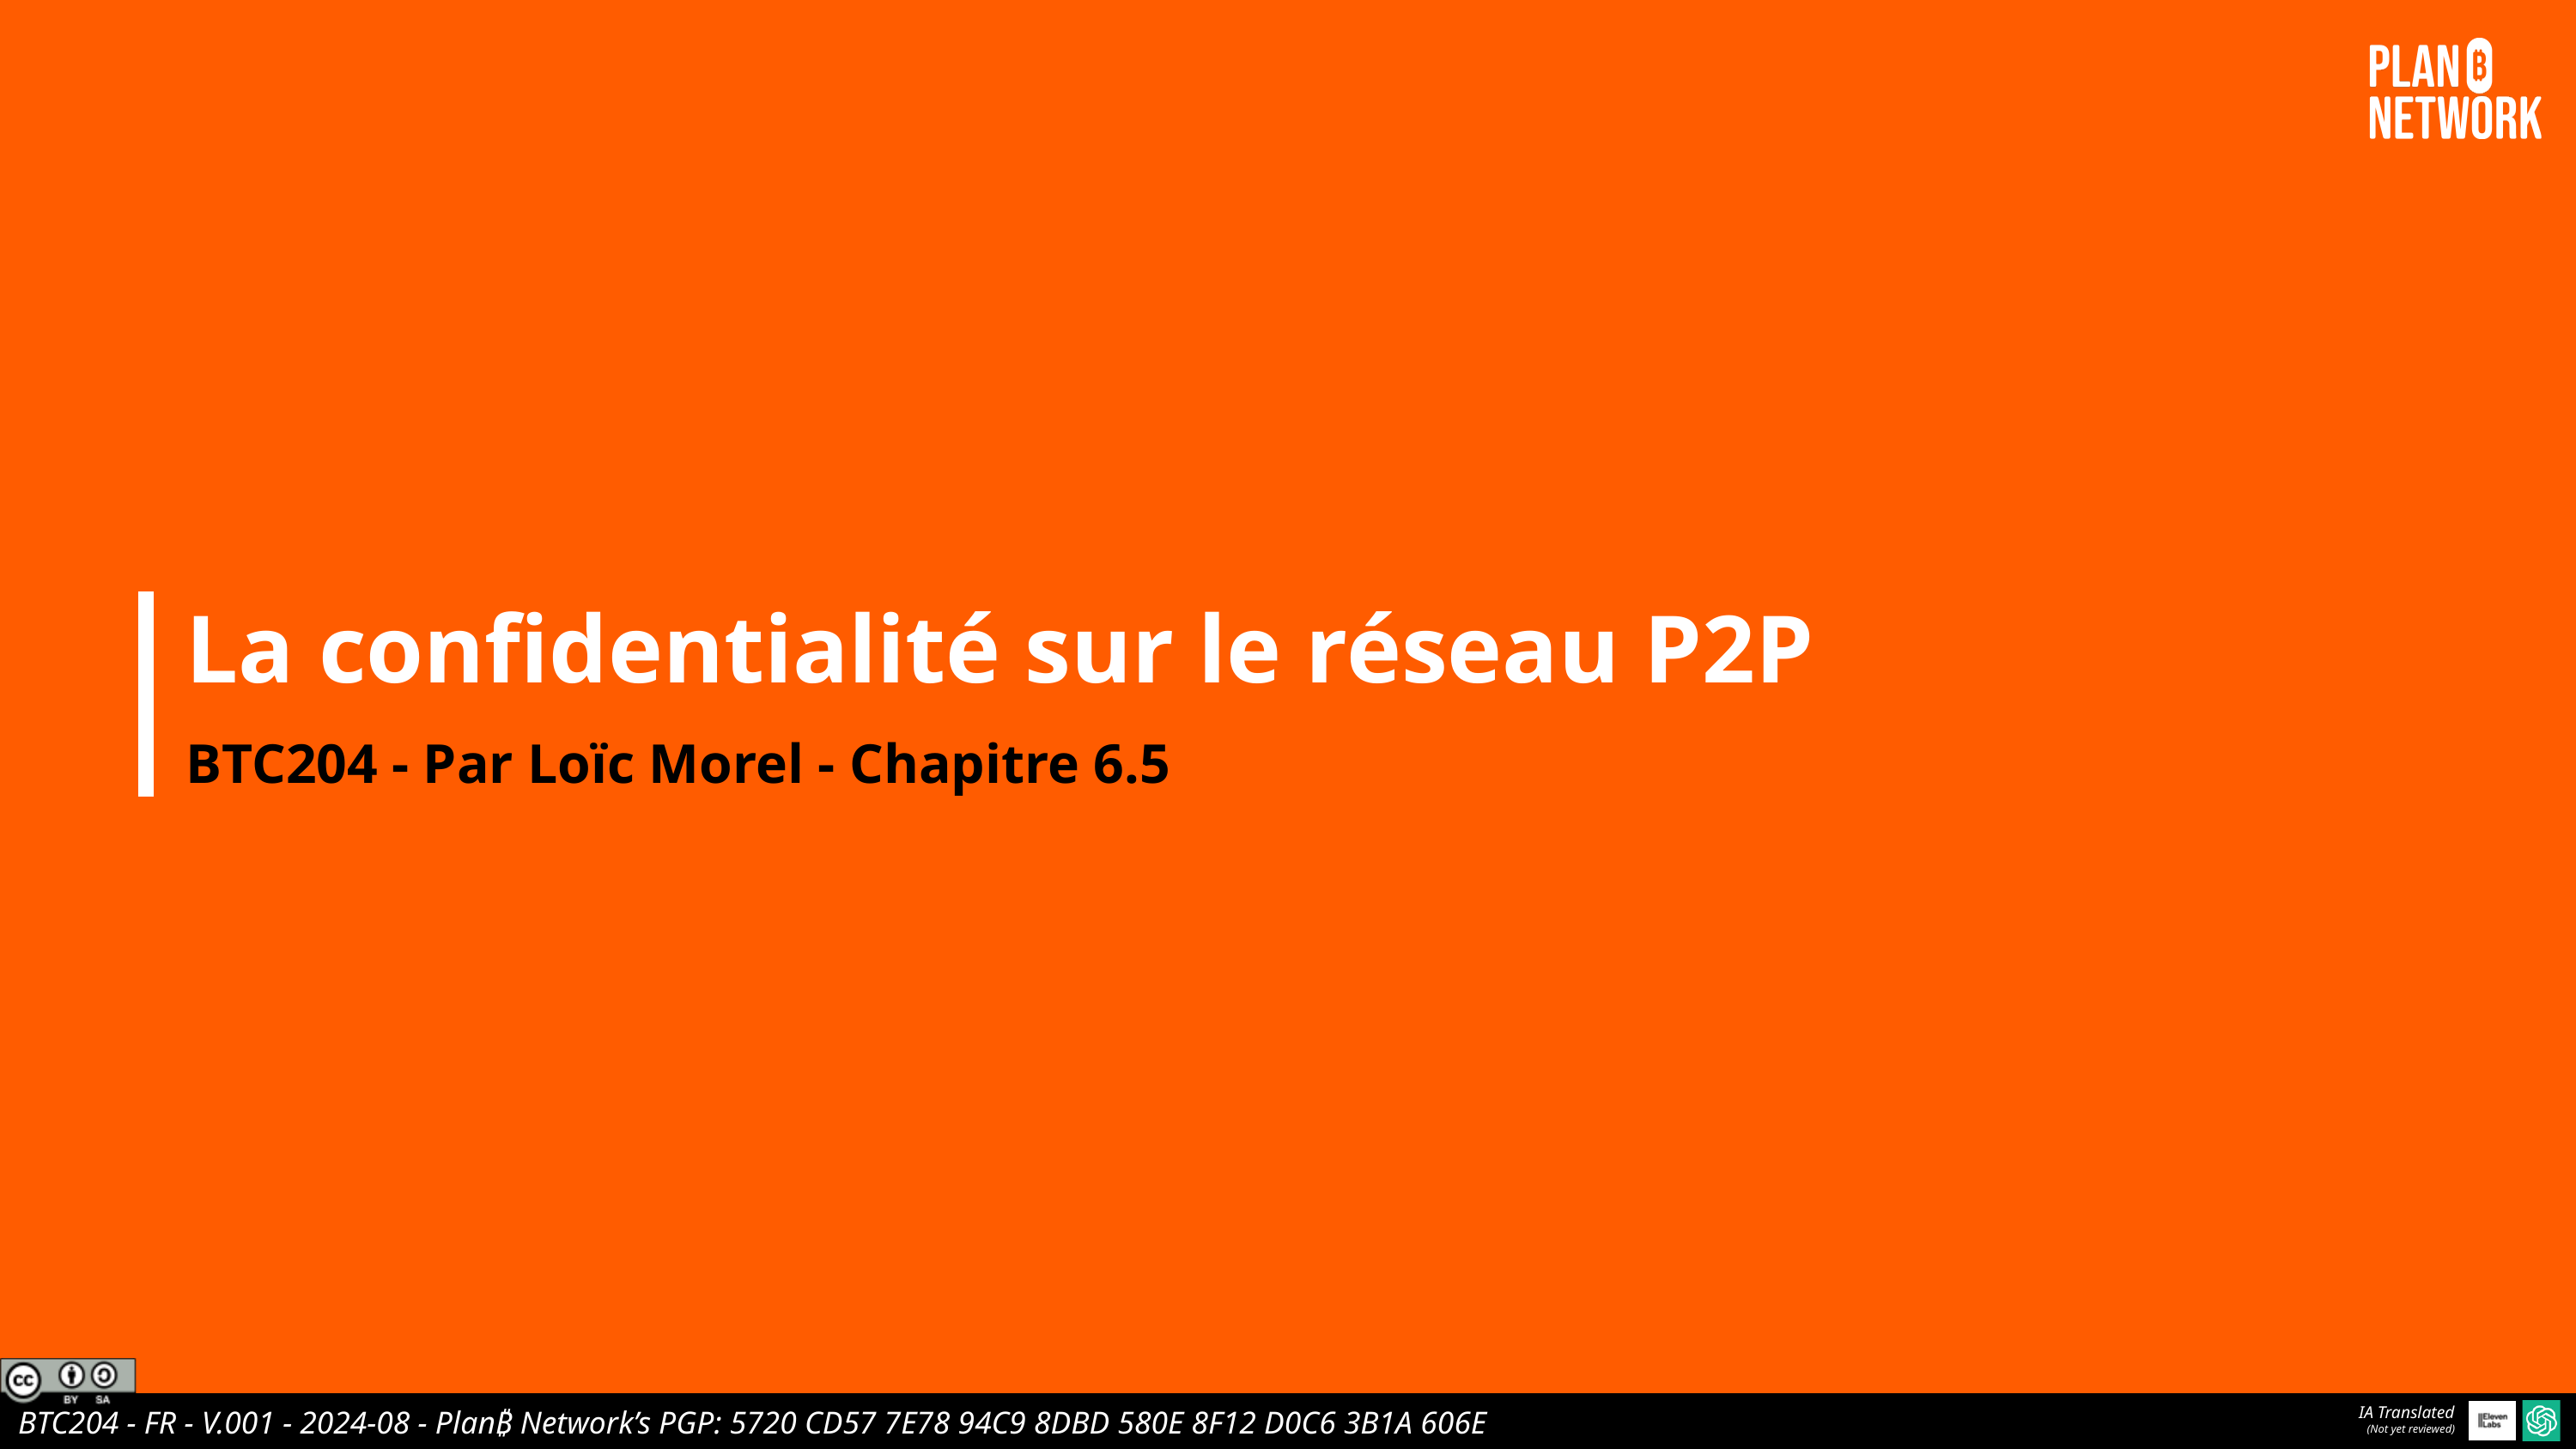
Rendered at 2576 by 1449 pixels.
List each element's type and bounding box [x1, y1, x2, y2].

text_box [2468, 1400, 2517, 1440]
text_box [2522, 1399, 2561, 1442]
text_box [138, 591, 155, 797]
text_box [0, 0, 2576, 1390]
text_box [0, 1392, 2576, 1449]
